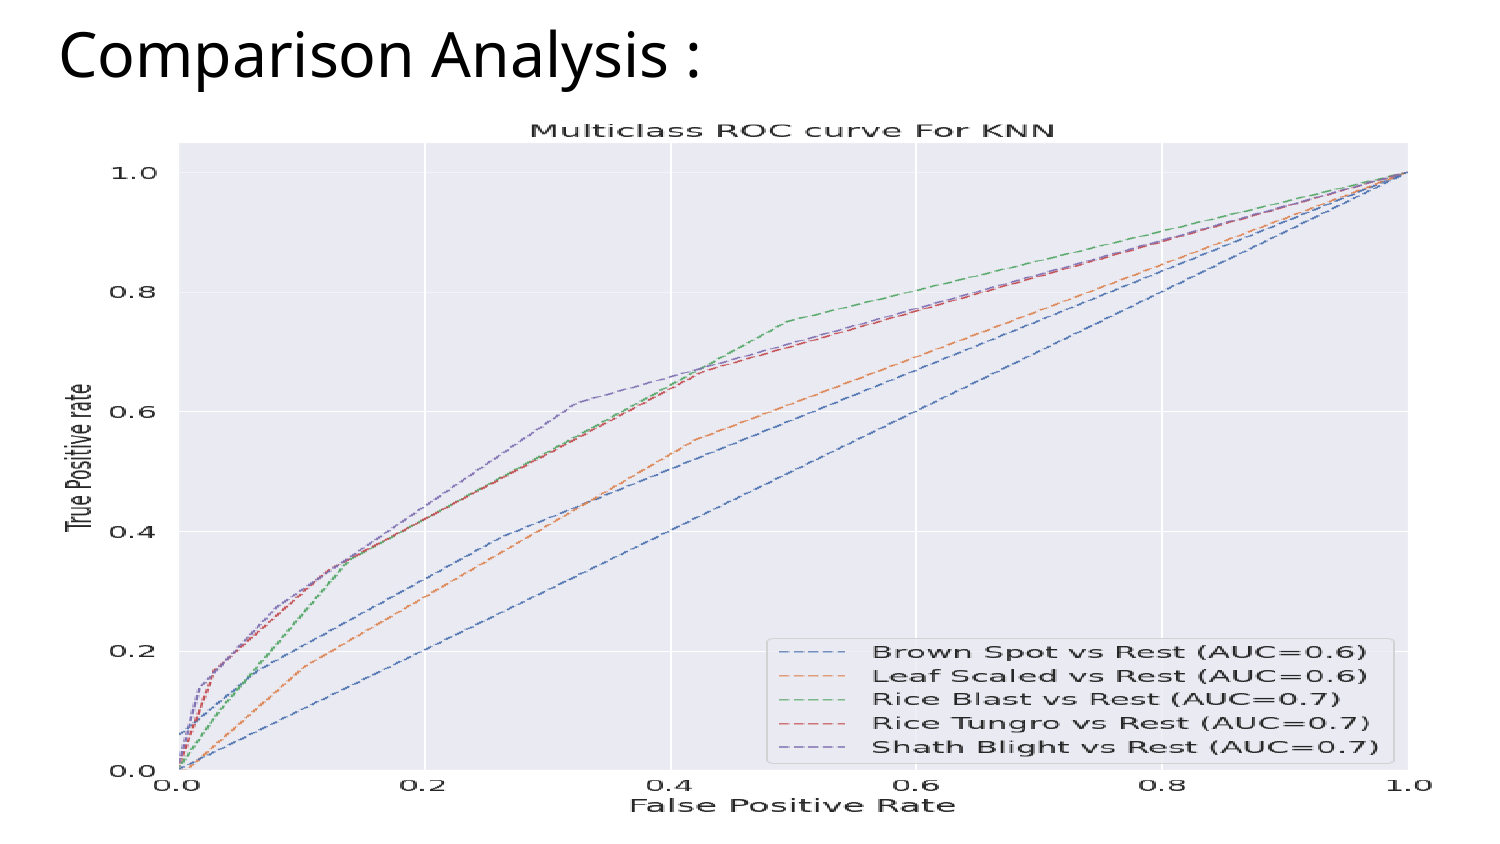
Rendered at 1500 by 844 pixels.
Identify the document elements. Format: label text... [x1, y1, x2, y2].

picture [53, 117, 1447, 821]
text_box Comparison Analysis : [43, 0, 1437, 105]
